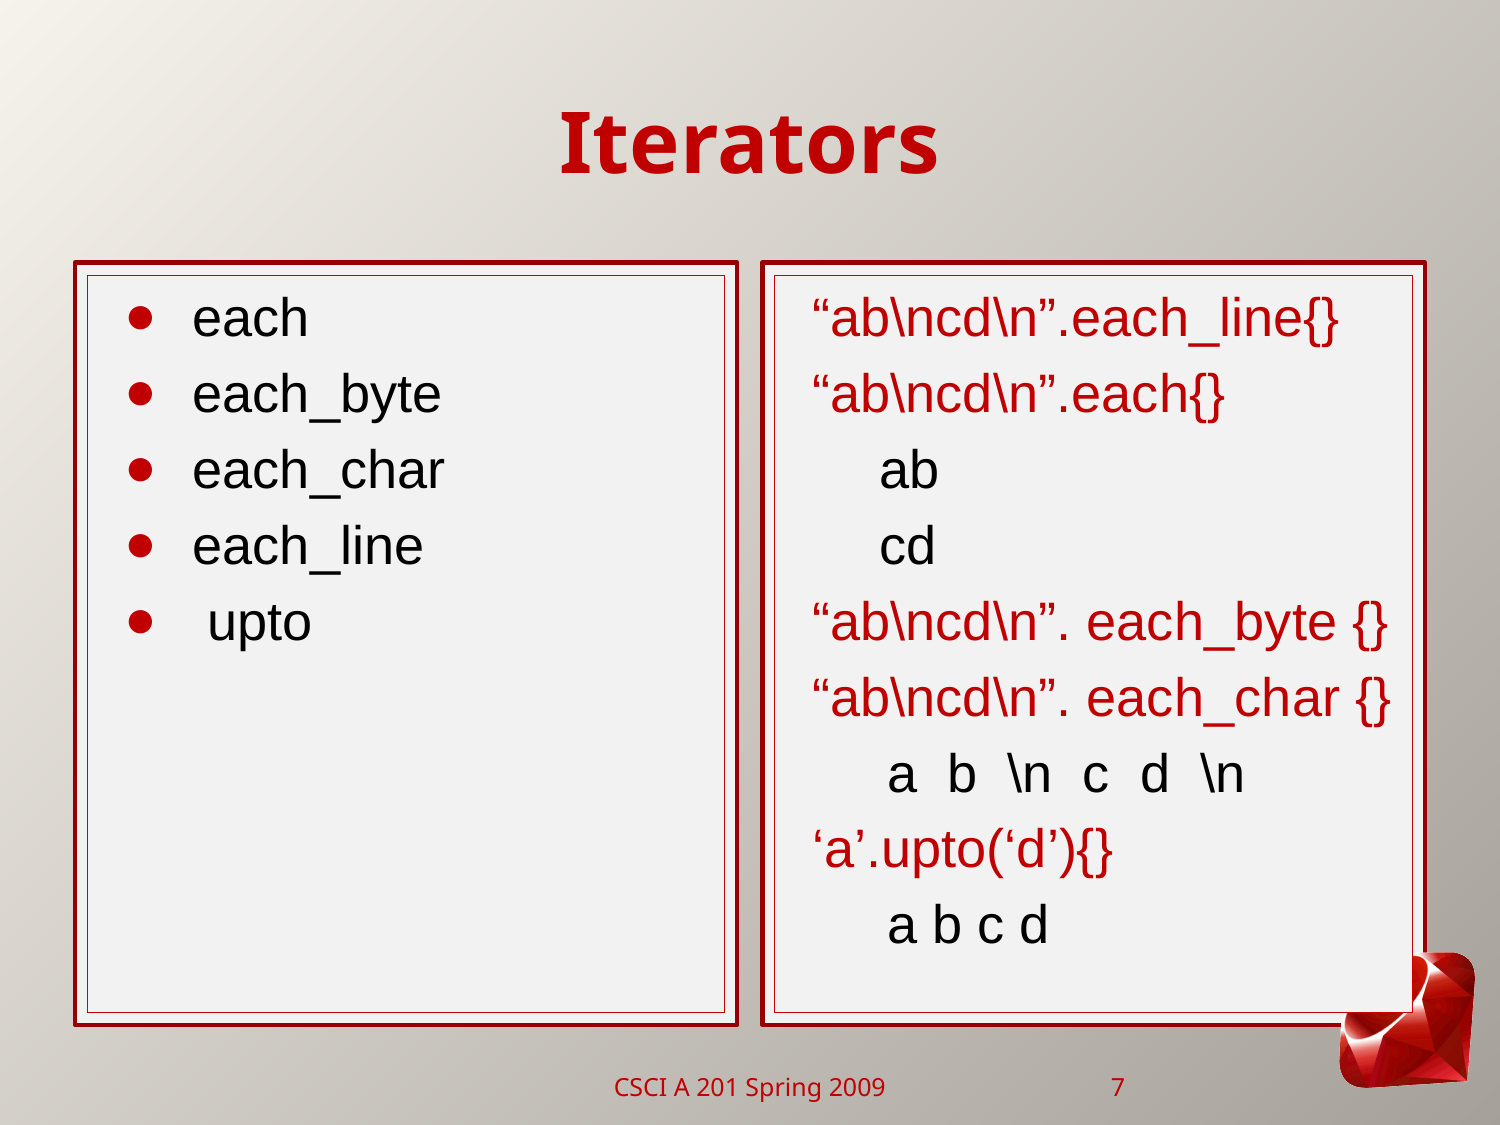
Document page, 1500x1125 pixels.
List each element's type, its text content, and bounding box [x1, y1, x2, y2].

slide_number 7 [999, 1052, 1125, 1113]
footer CSCI A 201 Spring 2009 [512, 1052, 988, 1113]
picture [1337, 949, 1475, 1088]
list “ab\ncd\n”.each_line{} “ab\ncd\n”.each{} ab cd “ab\ncd\n”. each_byte {} “ab\ncd\n”. each_char {} a b \n c d \n ‘a’.upto(‘d’){} a b c d [774, 275, 1413, 1013]
title Iterators [75, 45, 1425, 233]
list each each_byte each_char each_line upto [87, 275, 725, 1013]
